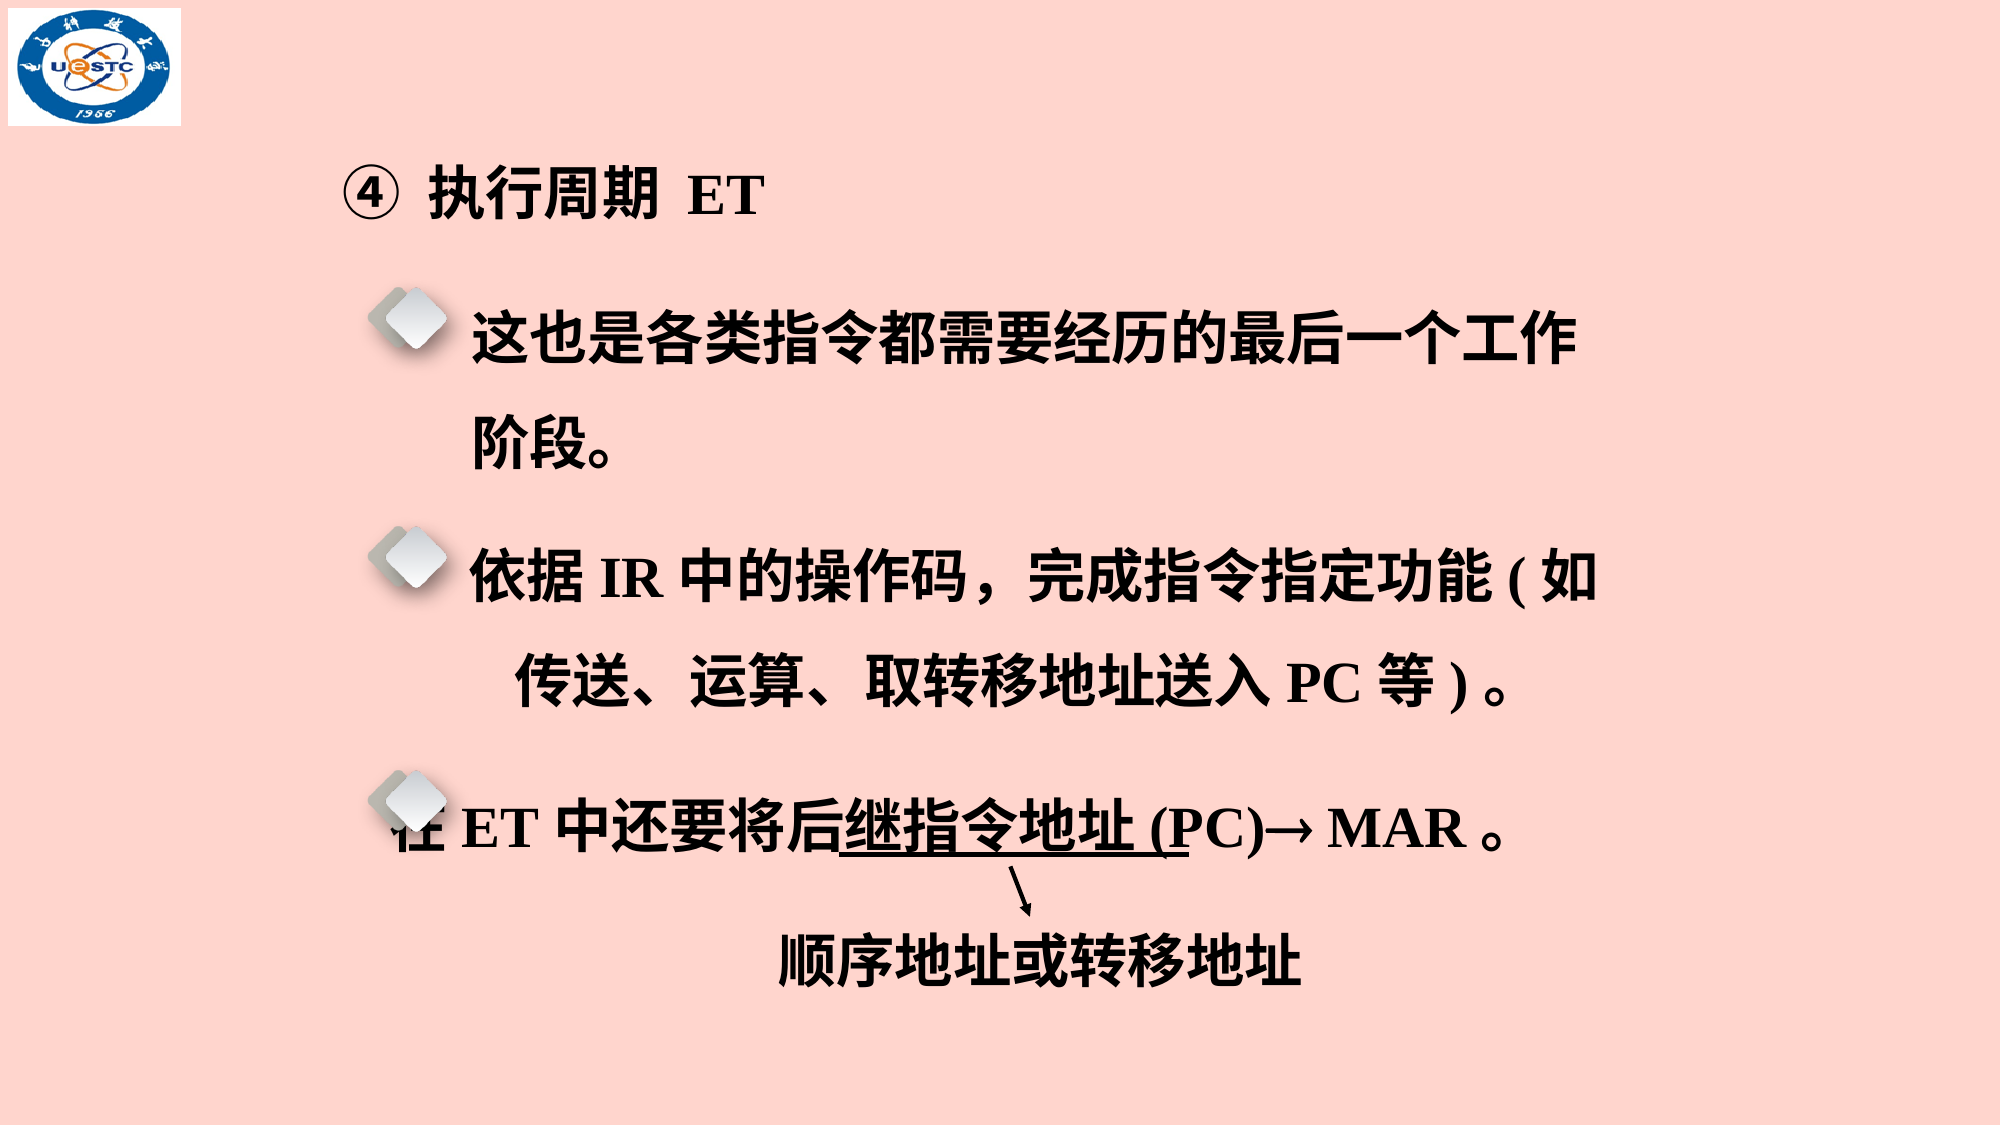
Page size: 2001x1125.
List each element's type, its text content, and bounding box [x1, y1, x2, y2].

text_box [359, 258, 1619, 474]
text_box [359, 746, 1567, 839]
text_box ④ 执行周期 ET [327, 149, 839, 234]
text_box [763, 854, 1343, 997]
picture [8, 8, 181, 126]
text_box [359, 497, 1651, 721]
